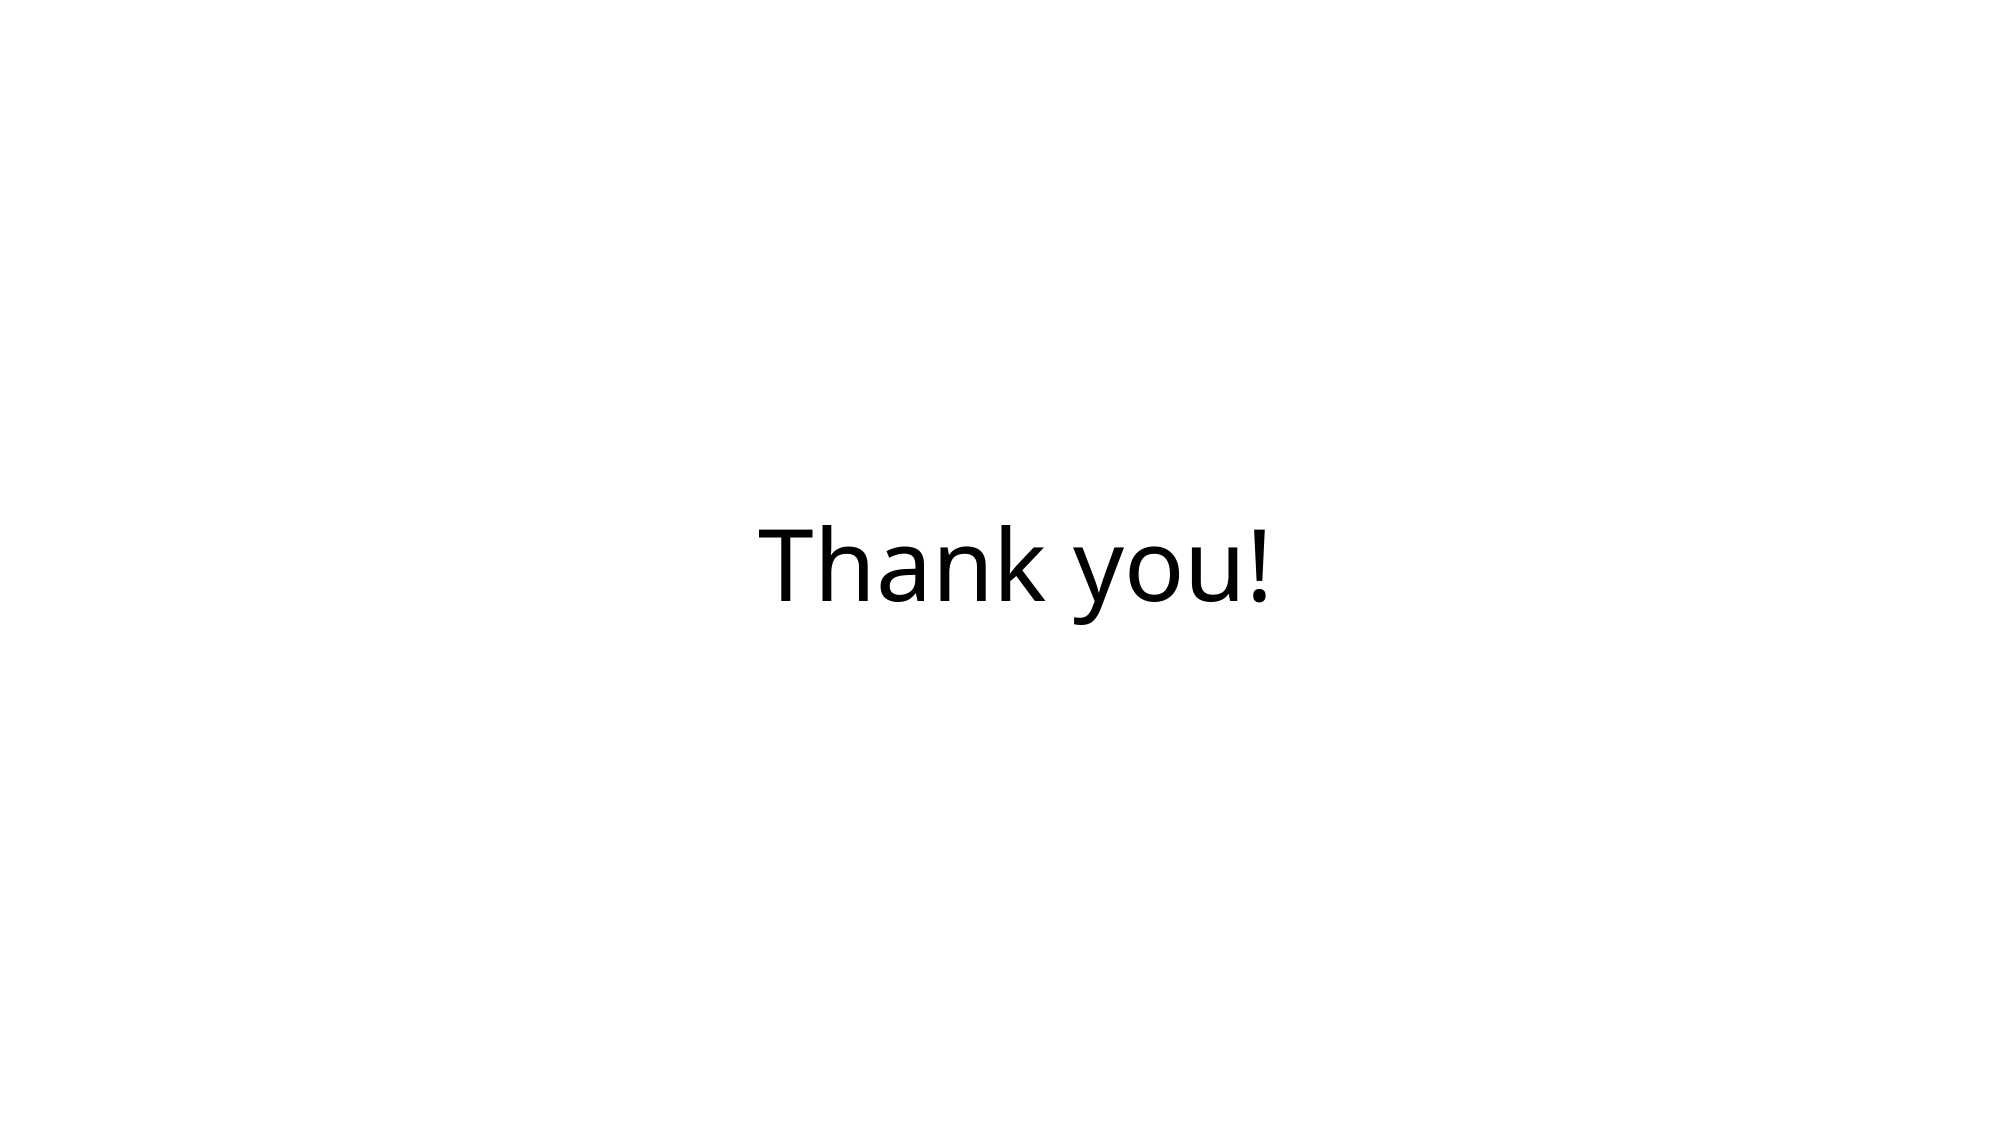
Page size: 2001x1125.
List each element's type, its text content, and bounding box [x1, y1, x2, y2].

text_box Thank you! [744, 494, 1556, 629]
